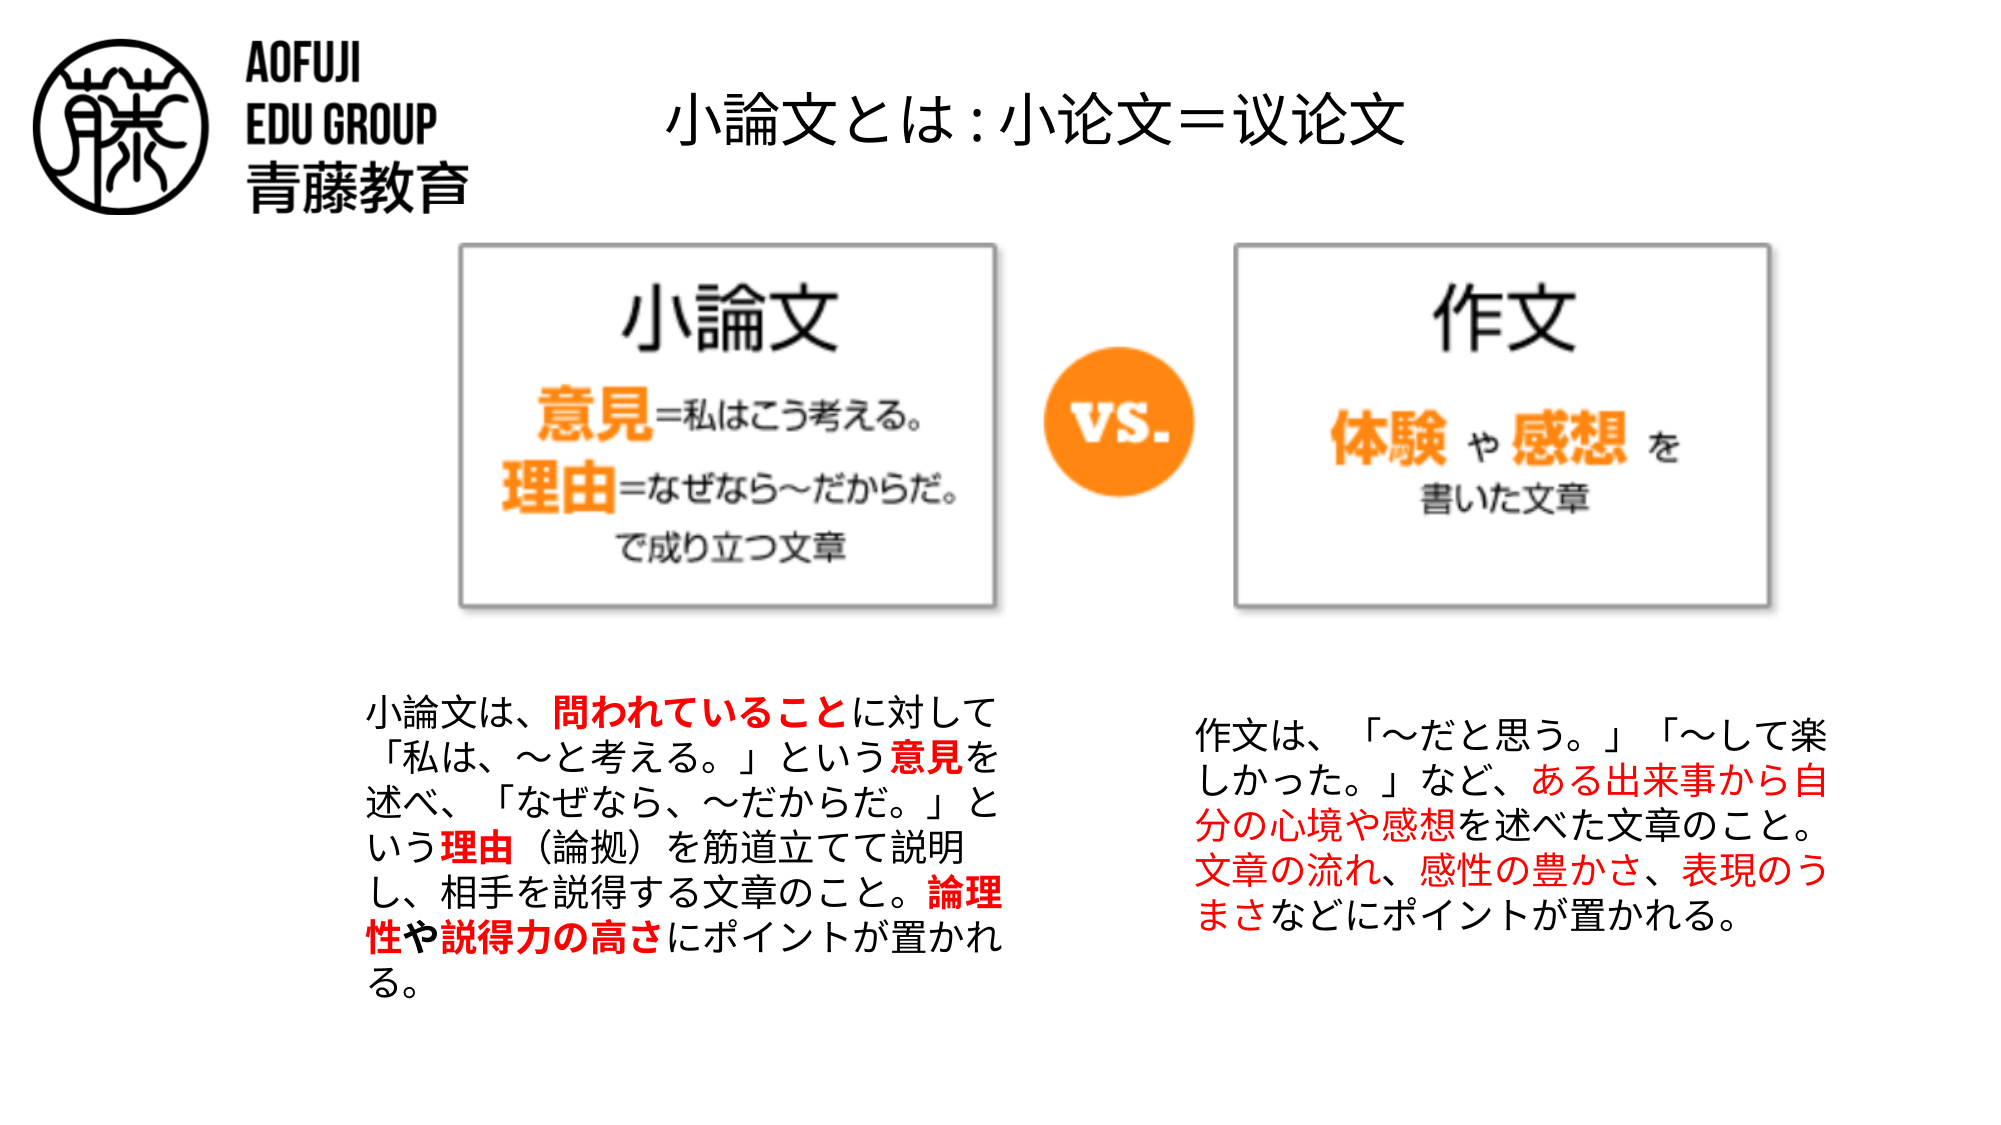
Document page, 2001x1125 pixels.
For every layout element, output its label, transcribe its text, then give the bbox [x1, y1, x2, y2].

title 小論文とは:小论文＝议论文 [664, 83, 1738, 155]
picture [31, 37, 1794, 632]
subtitle 小論文は、問われていることに対して「私は、～と考える。」という意見を述べ、「なぜなら、～だからだ。」という理由（論拠）を筋道立てて説明し、相手を説得する文章のこと。論理性や説得力の高さにポイントが置かれる。 [365, 644, 1039, 963]
text_box 作文は、「～だと思う。」「～して楽しかった。」など、ある出来事から自分の心境や感想を述べた文章のこと。文章の流れ、感性の豊かさ、表現のうまさなどにポイントが置かれる。 [1179, 704, 1863, 945]
